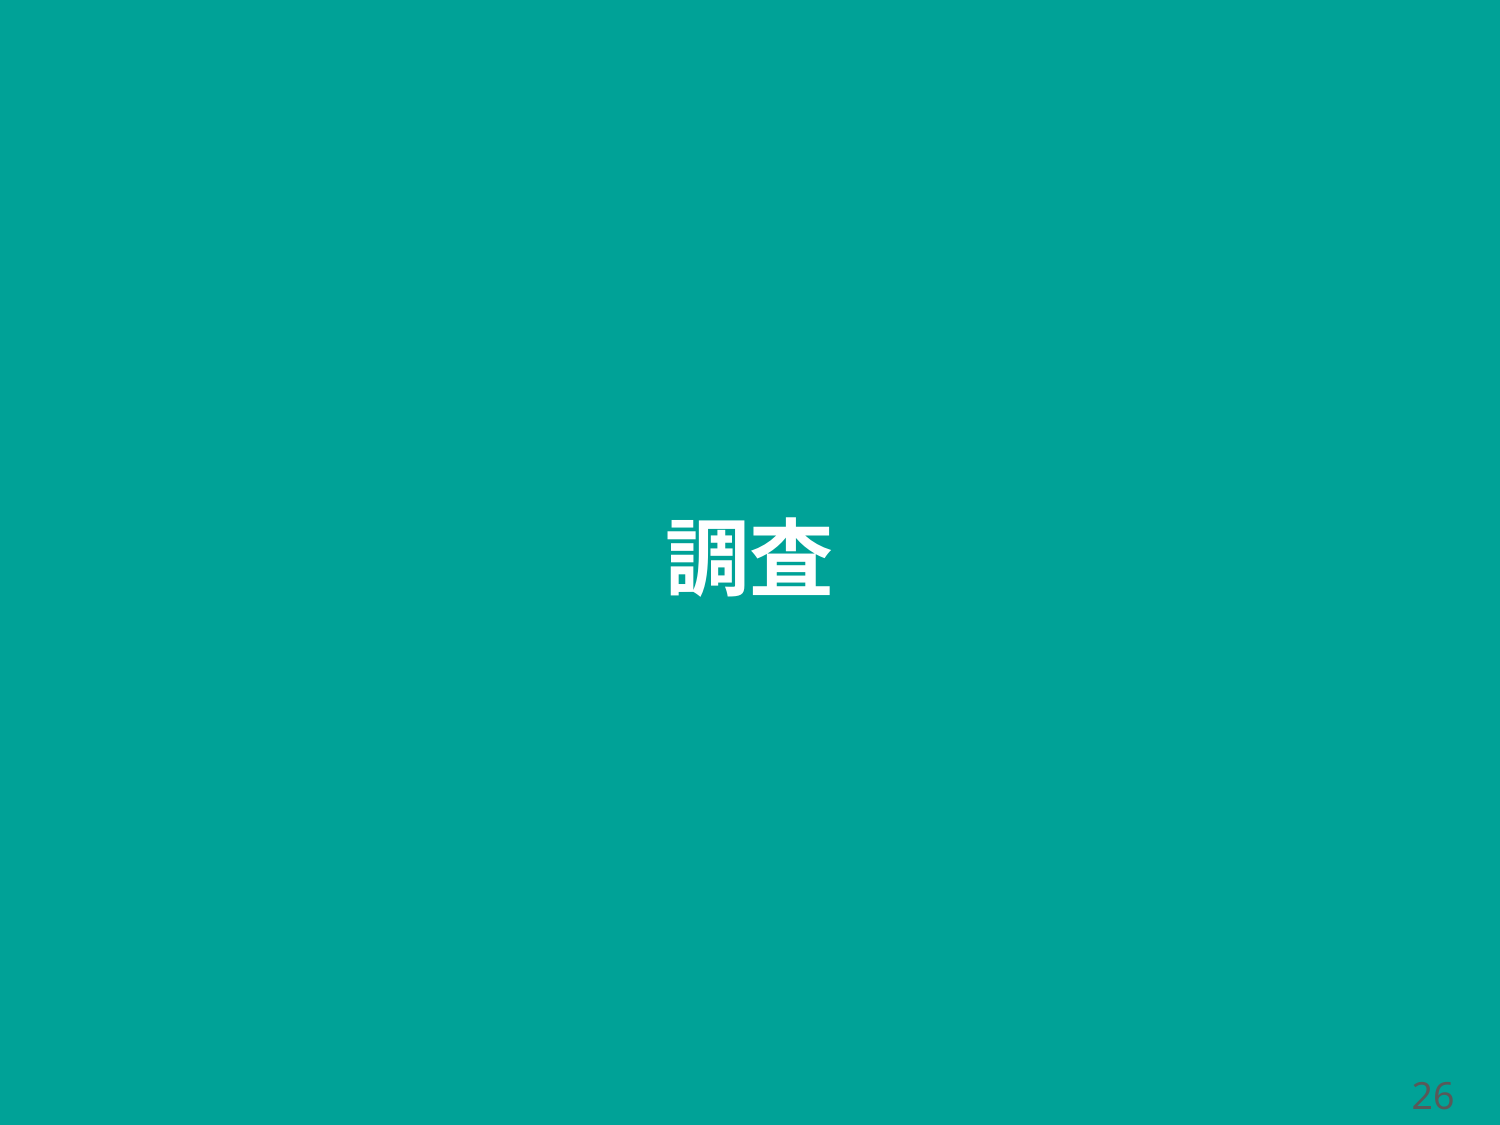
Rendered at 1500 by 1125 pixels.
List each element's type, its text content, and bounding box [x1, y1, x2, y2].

text_box 26 [1396, 1064, 1477, 1125]
title 調査 [103, 480, 1397, 644]
